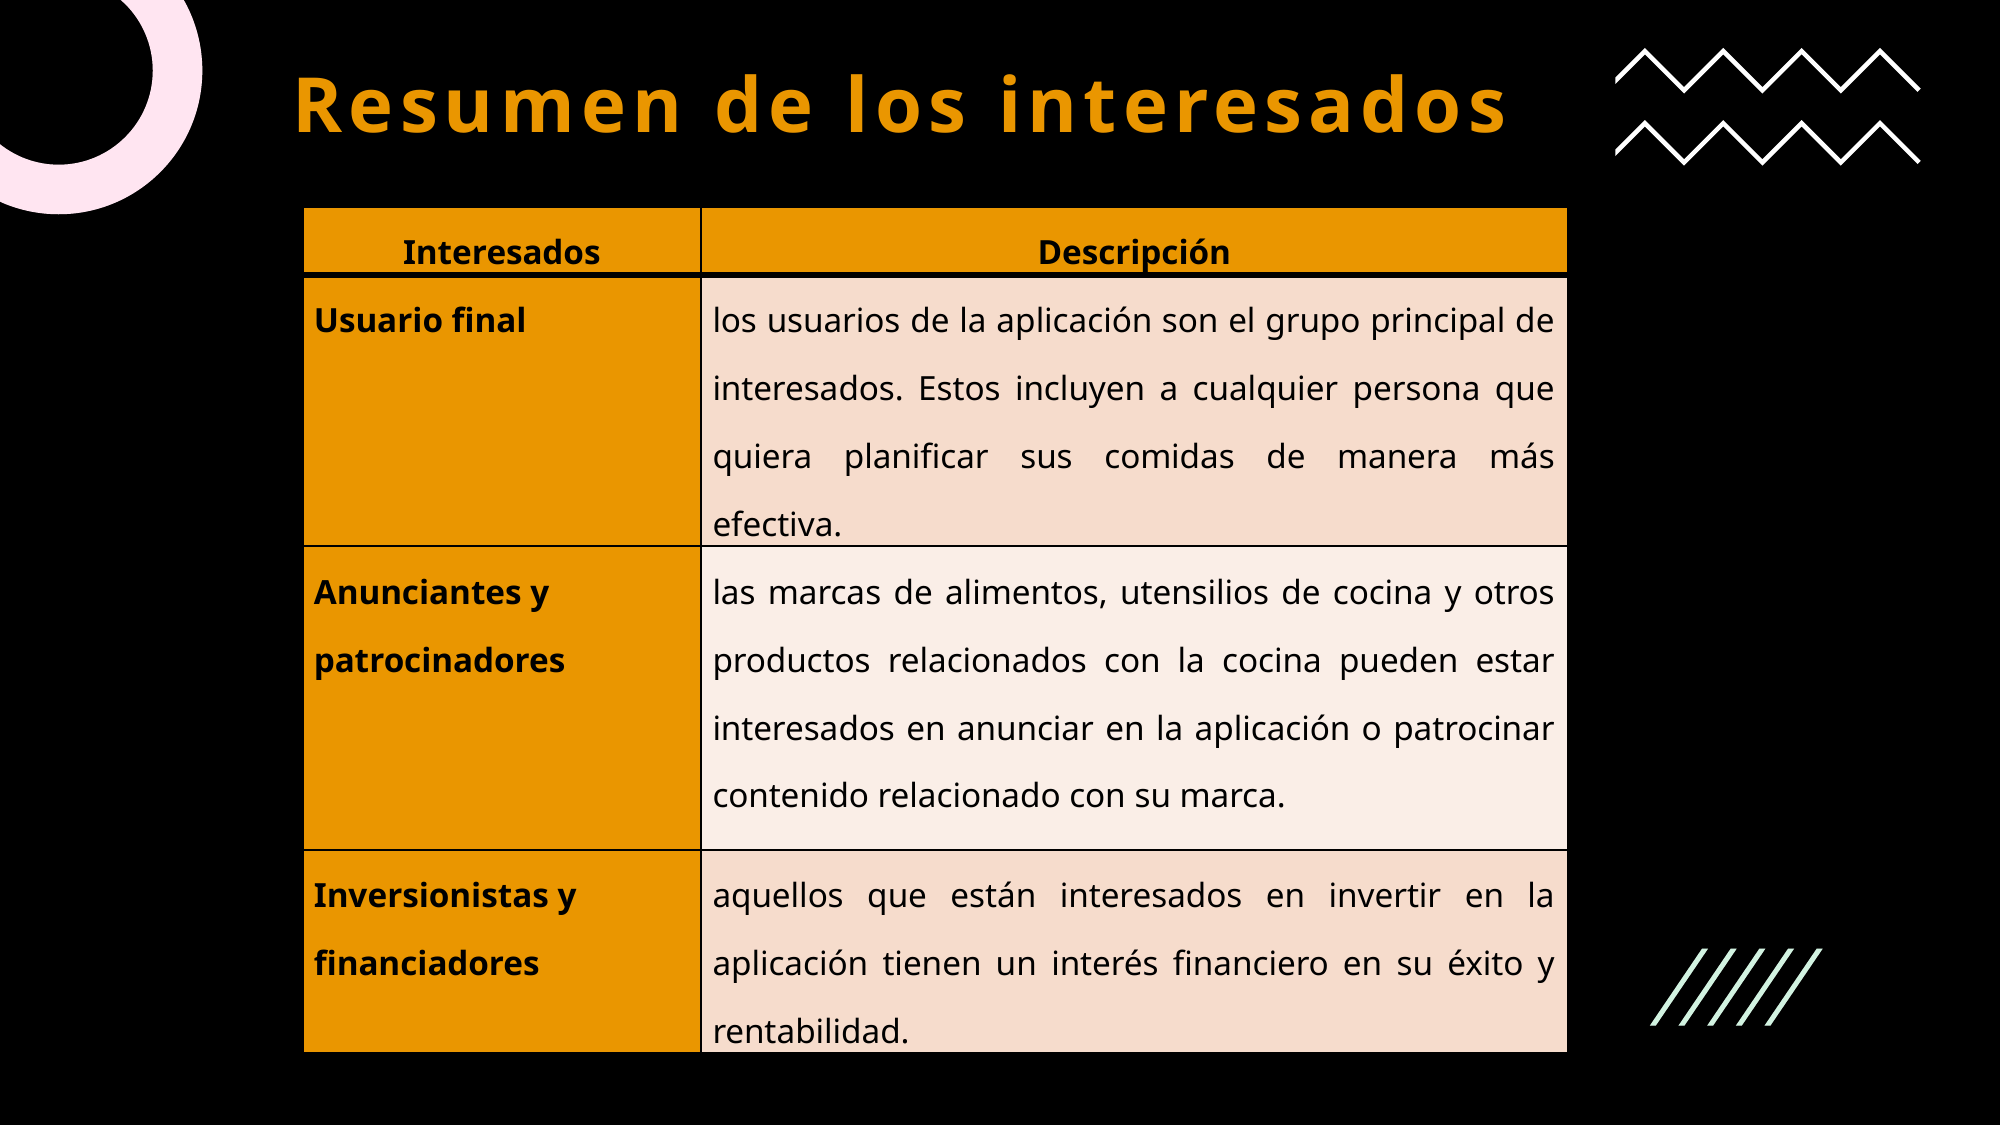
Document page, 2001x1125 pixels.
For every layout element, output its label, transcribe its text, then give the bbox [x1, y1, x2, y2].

table_cell los usuarios de la aplicación son el grupo principal de interesados. Estos incluyen a cualquier persona que quiera planificar sus comidas de manera más efectiva. [702, 278, 1567, 545]
table_header Interesados [304, 208, 700, 272]
table_cell aquellos que están interesados en invertir en la aplicación tienen un interés financiero en su éxito y rentabilidad. [702, 851, 1567, 1052]
title Resumen de los interesados [277, 58, 1543, 231]
table_header Descripción [702, 208, 1567, 272]
table_cell Anunciantes y patrocinadores [304, 547, 700, 849]
table_cell las marcas de alimentos, utensilios de cocina y otros productos relacionados con la cocina pueden estar interesados en anunciar en la aplicación o patrocinar contenido relacionado con su marca. [702, 547, 1567, 849]
table_cell Inversionistas y financiadores [304, 851, 700, 1052]
table_cell Usuario final [304, 278, 700, 545]
